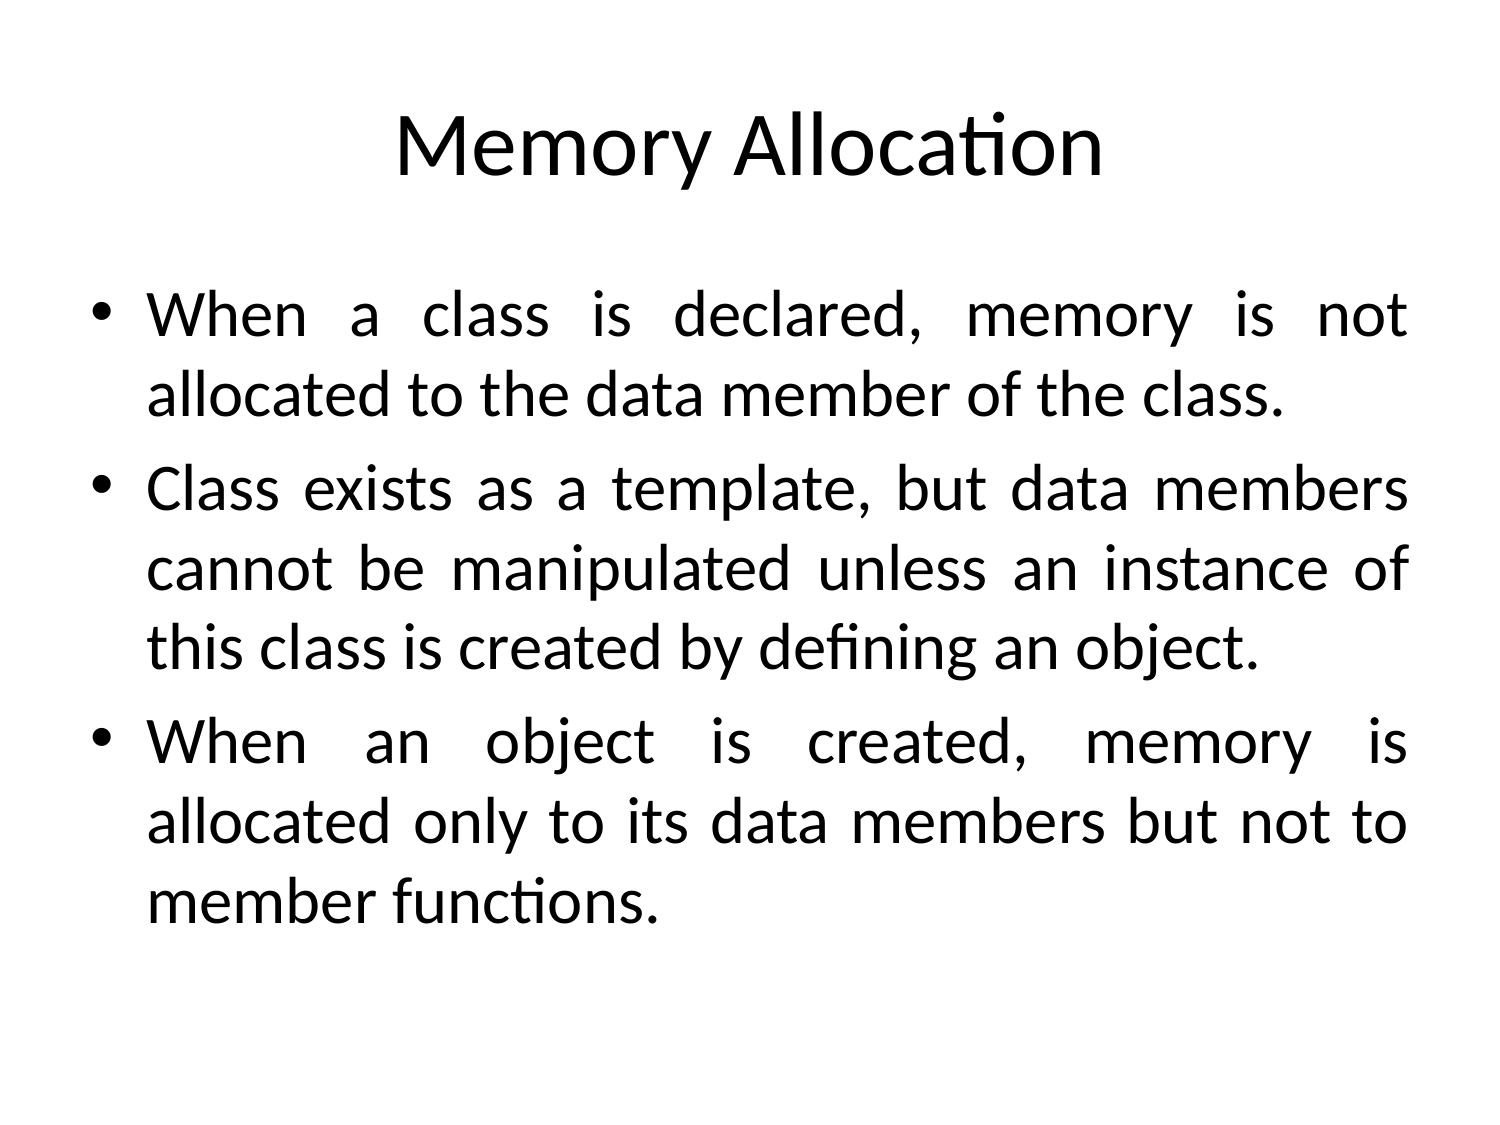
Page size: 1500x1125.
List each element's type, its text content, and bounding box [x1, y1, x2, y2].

title Memory Allocation [75, 45, 1425, 233]
list When a class is declared, memory is not allocated to the data member of the class. Class exists as a template, but data members cannot be manipulated unless an instance of this class is created by defining an object. When an object is created, memory is allocated only to its data members but not to member functions. [75, 262, 1425, 1005]
